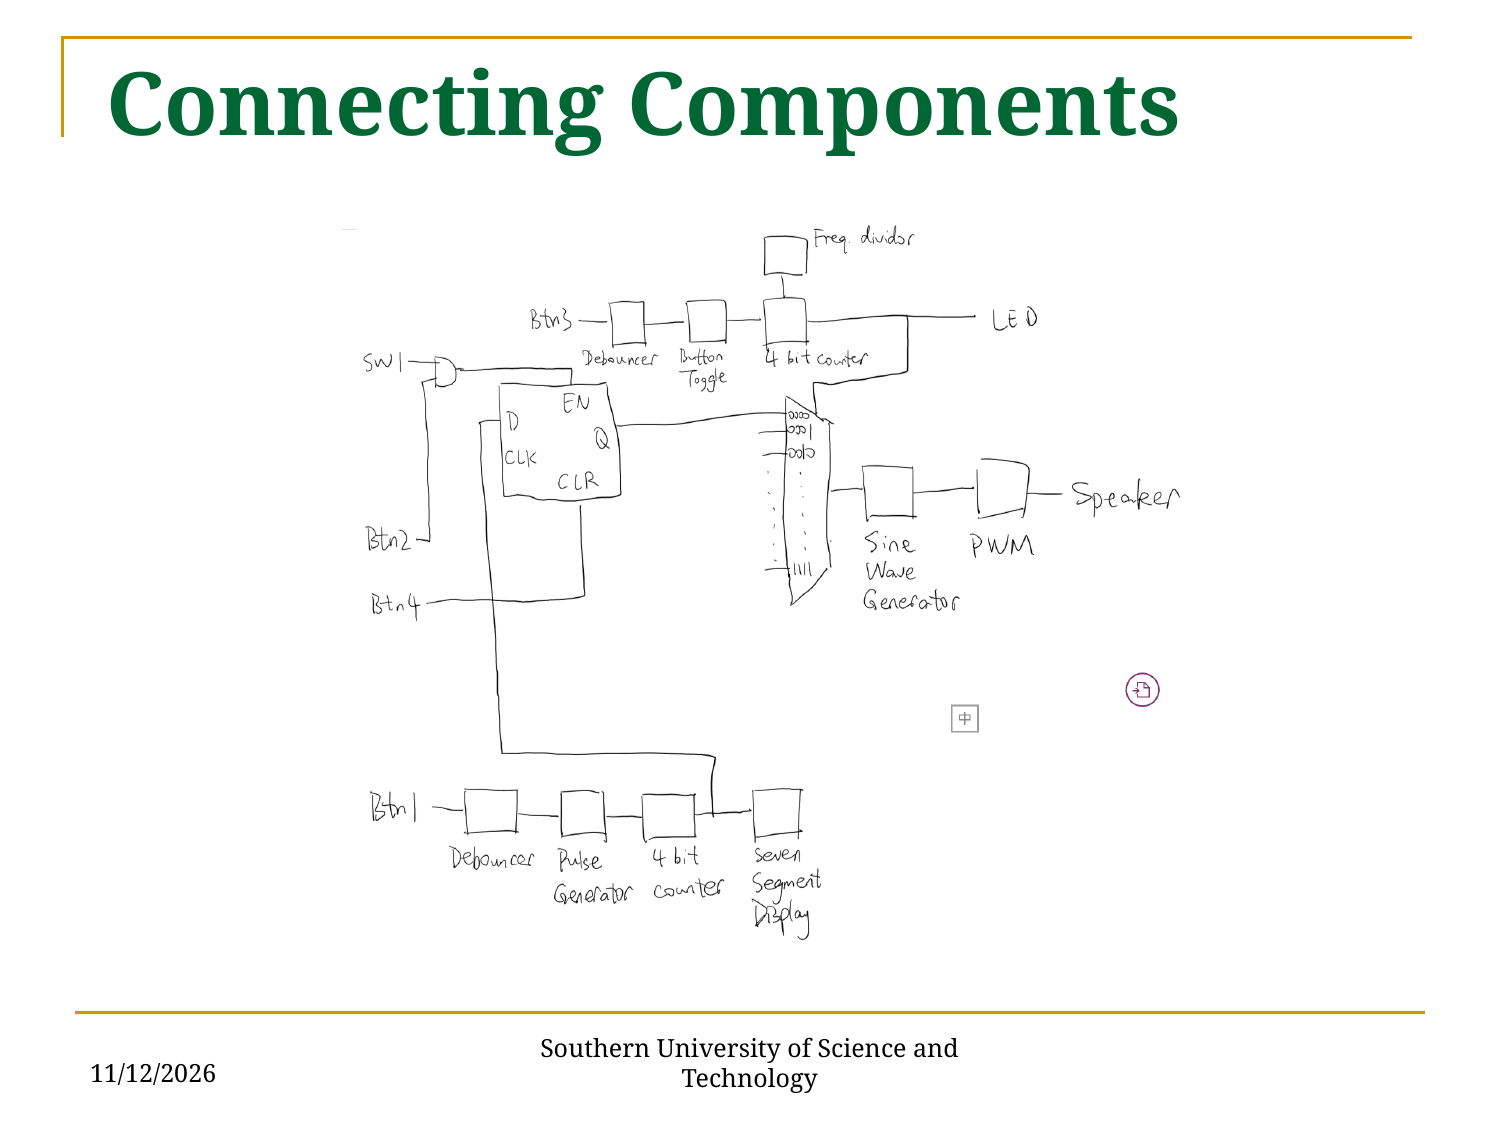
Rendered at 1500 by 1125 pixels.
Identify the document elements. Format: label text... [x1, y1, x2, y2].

picture [341, 207, 1192, 945]
text_box [74, 262, 1425, 1006]
title Connecting Components [91, 59, 1442, 247]
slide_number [74, 1023, 426, 1100]
footer Southern University of Science and Technology [501, 1024, 999, 1100]
